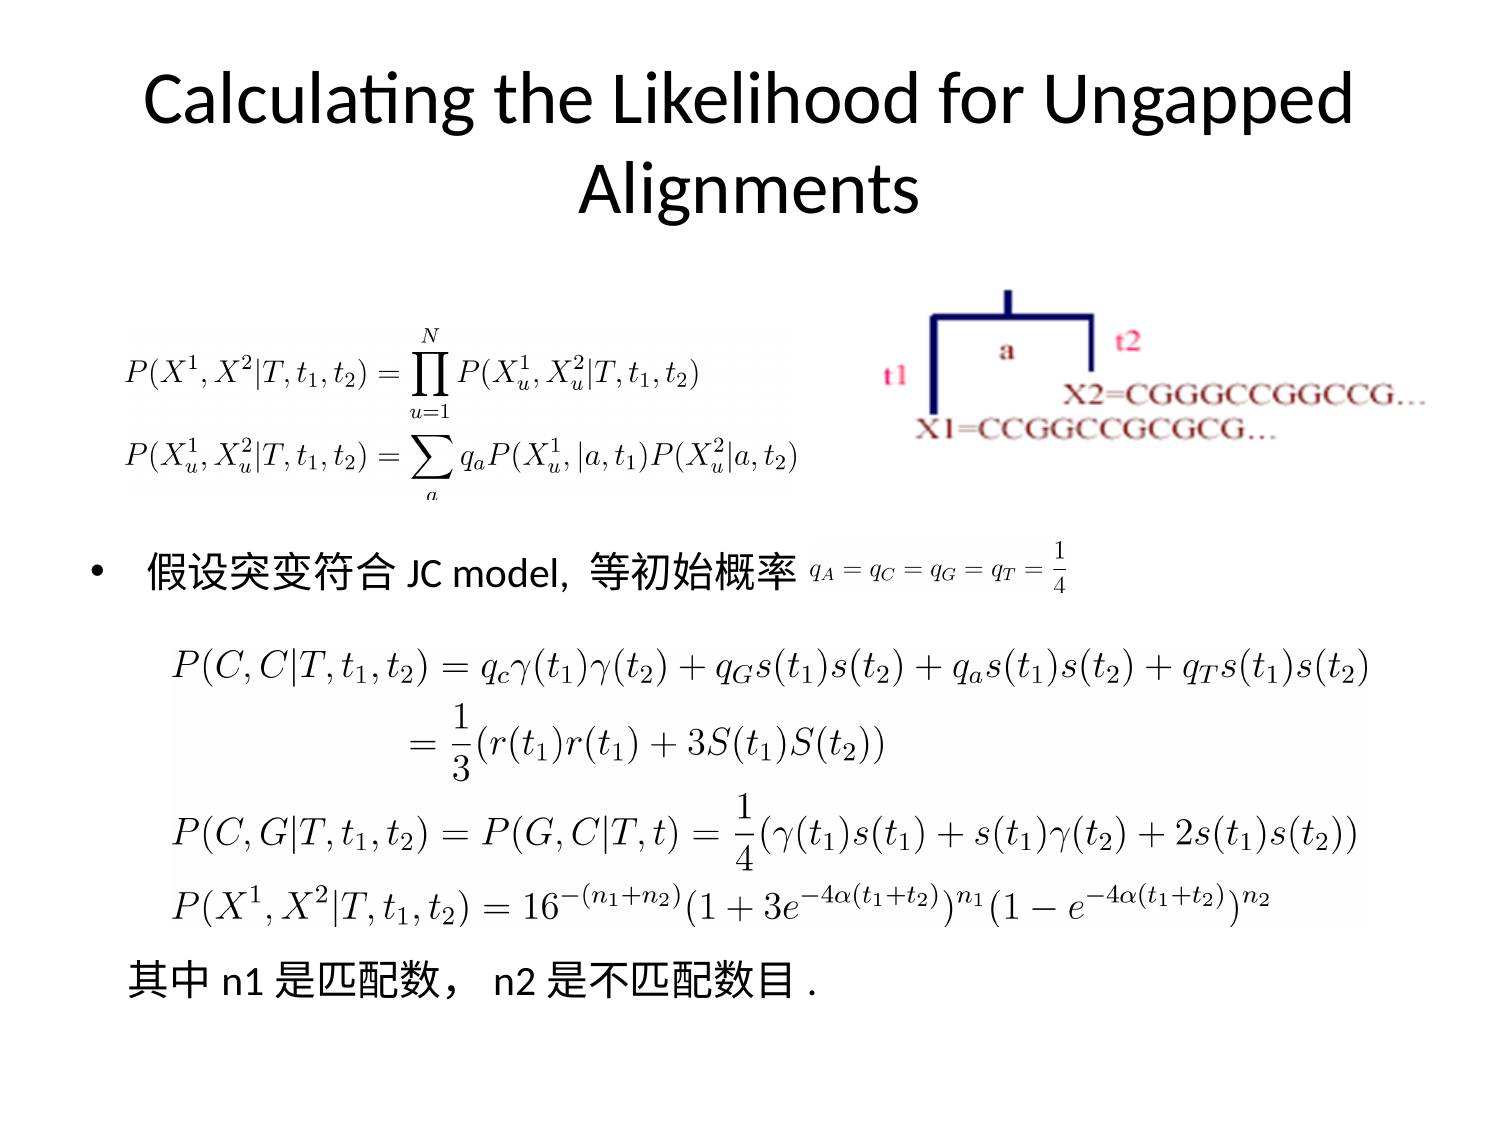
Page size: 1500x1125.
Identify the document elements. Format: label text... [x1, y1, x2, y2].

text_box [808, 538, 1068, 596]
list 假设突变符合JC model, 等初始概率 其中n1是匹配数，n2是不匹配数目. [75, 262, 1425, 1047]
picture [824, 284, 1475, 457]
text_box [123, 325, 798, 504]
title Calculating the Likelihood for Ungapped Alignments [75, 45, 1425, 233]
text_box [170, 644, 1369, 929]
